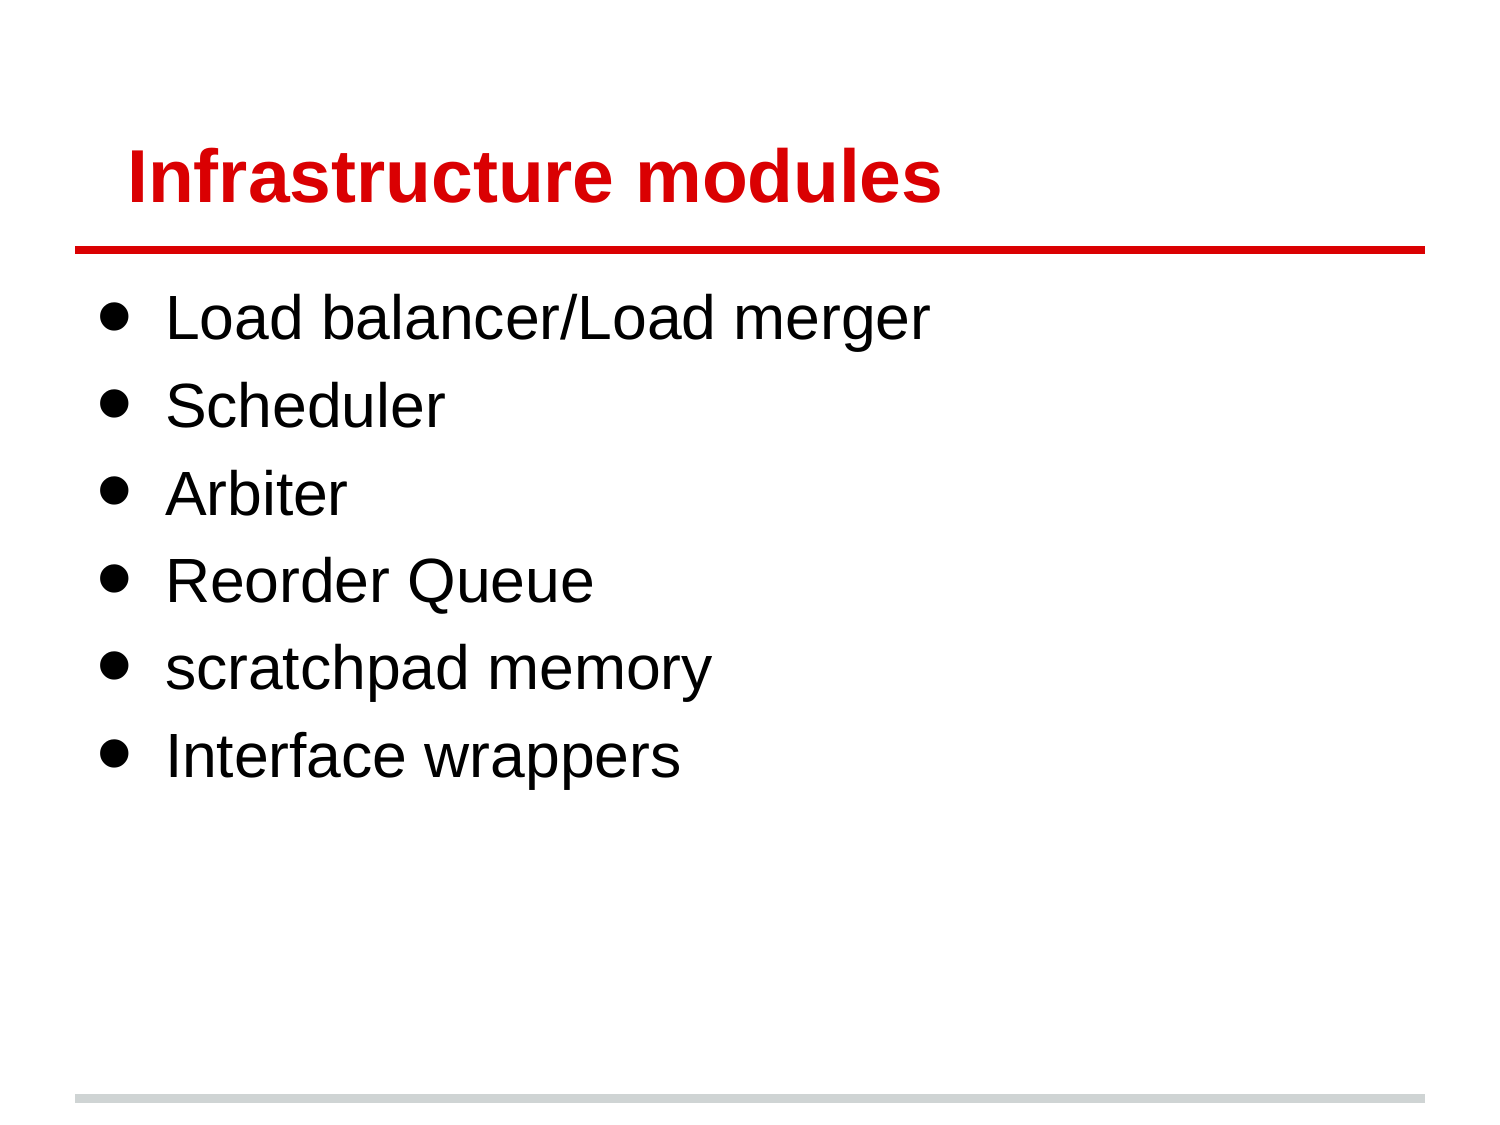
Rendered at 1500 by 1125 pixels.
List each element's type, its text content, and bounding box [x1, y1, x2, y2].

list Load balancer/Load merger Scheduler Arbiter Reorder Queue scratchpad memory Interface wrappers [75, 262, 1425, 931]
title Infrastructure modules [75, 14, 1425, 233]
